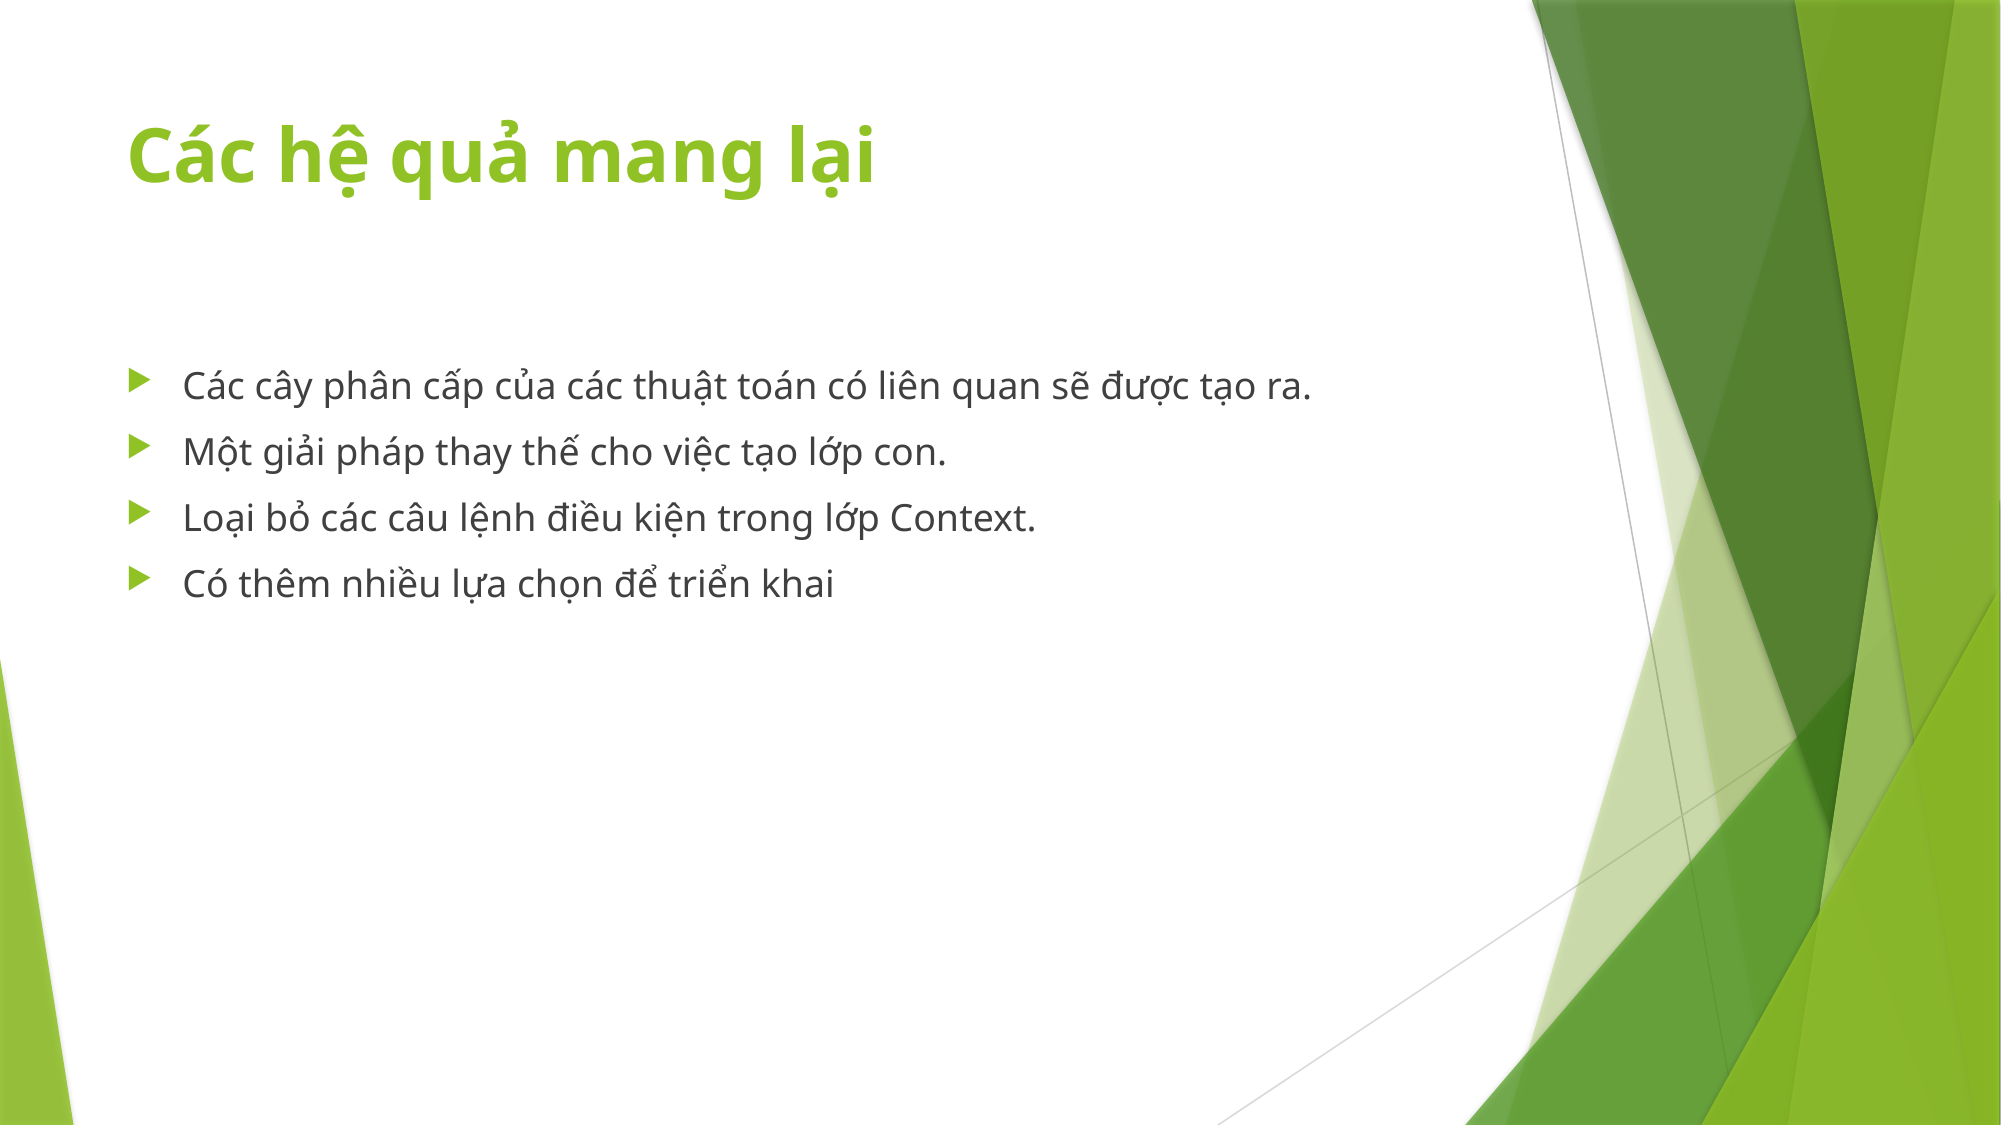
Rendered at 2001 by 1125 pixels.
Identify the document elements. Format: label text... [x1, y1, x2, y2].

list Các cây phân cấp của các thuật toán có liên quan sẽ được tạo ra. Một giải pháp thay thế cho việc tạo lớp con. Loại bỏ các câu lệnh điều kiện trong lớp Context. Có thêm nhiều lựa chọn để triển khai [111, 354, 1522, 992]
title Các hệ quả mang lại [111, 99, 1522, 317]
